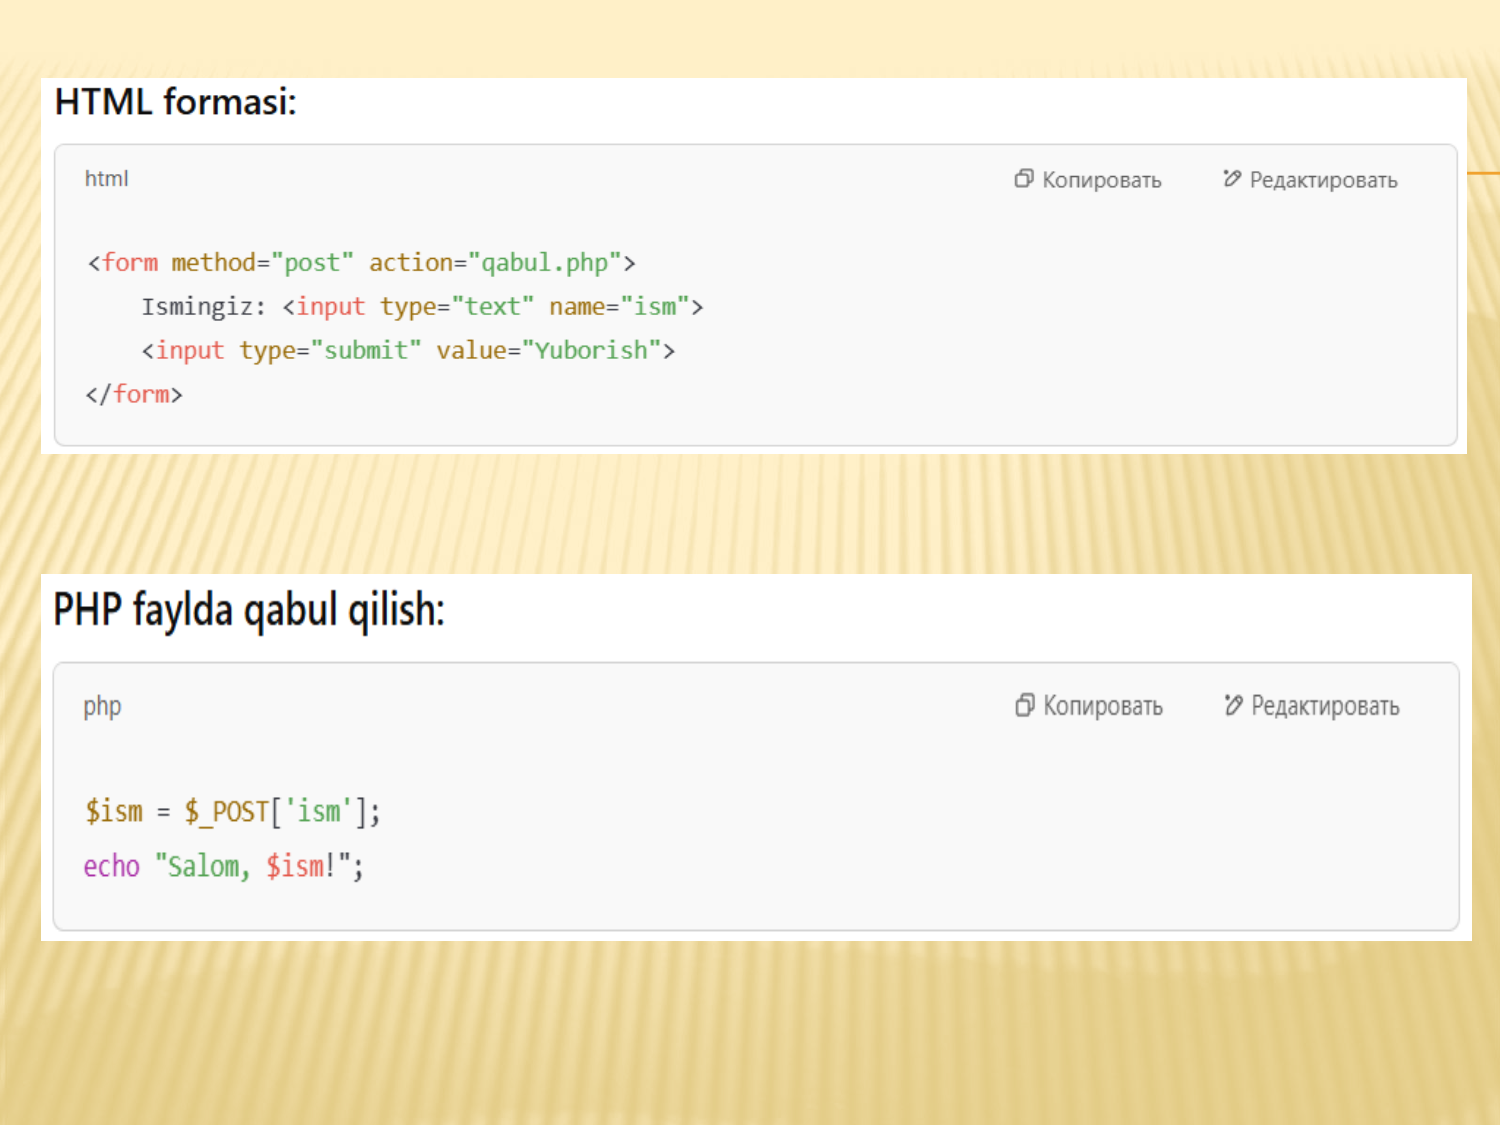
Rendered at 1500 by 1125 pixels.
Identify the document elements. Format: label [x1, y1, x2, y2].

picture [41, 573, 1472, 941]
list [40, 77, 1467, 454]
